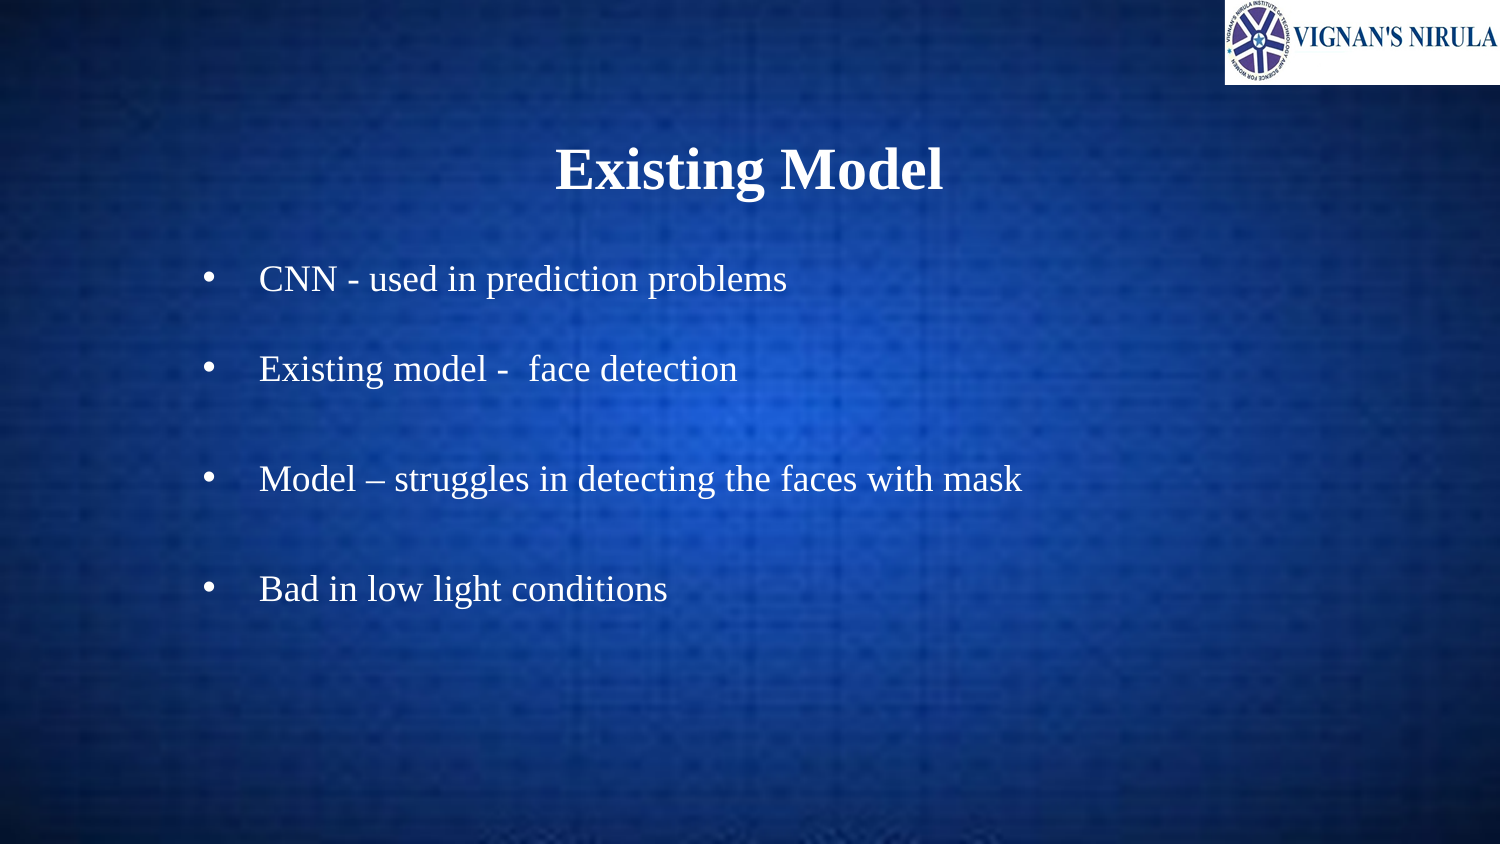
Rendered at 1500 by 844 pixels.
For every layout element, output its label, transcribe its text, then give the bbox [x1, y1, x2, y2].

list CNN - used in prediction problems Existing model - face detection Model – struggles in detecting the faces with mask Bad in low light conditions [187, 246, 1350, 722]
title Existing Model [75, 121, 1425, 210]
picture [0, 0, 1500, 844]
